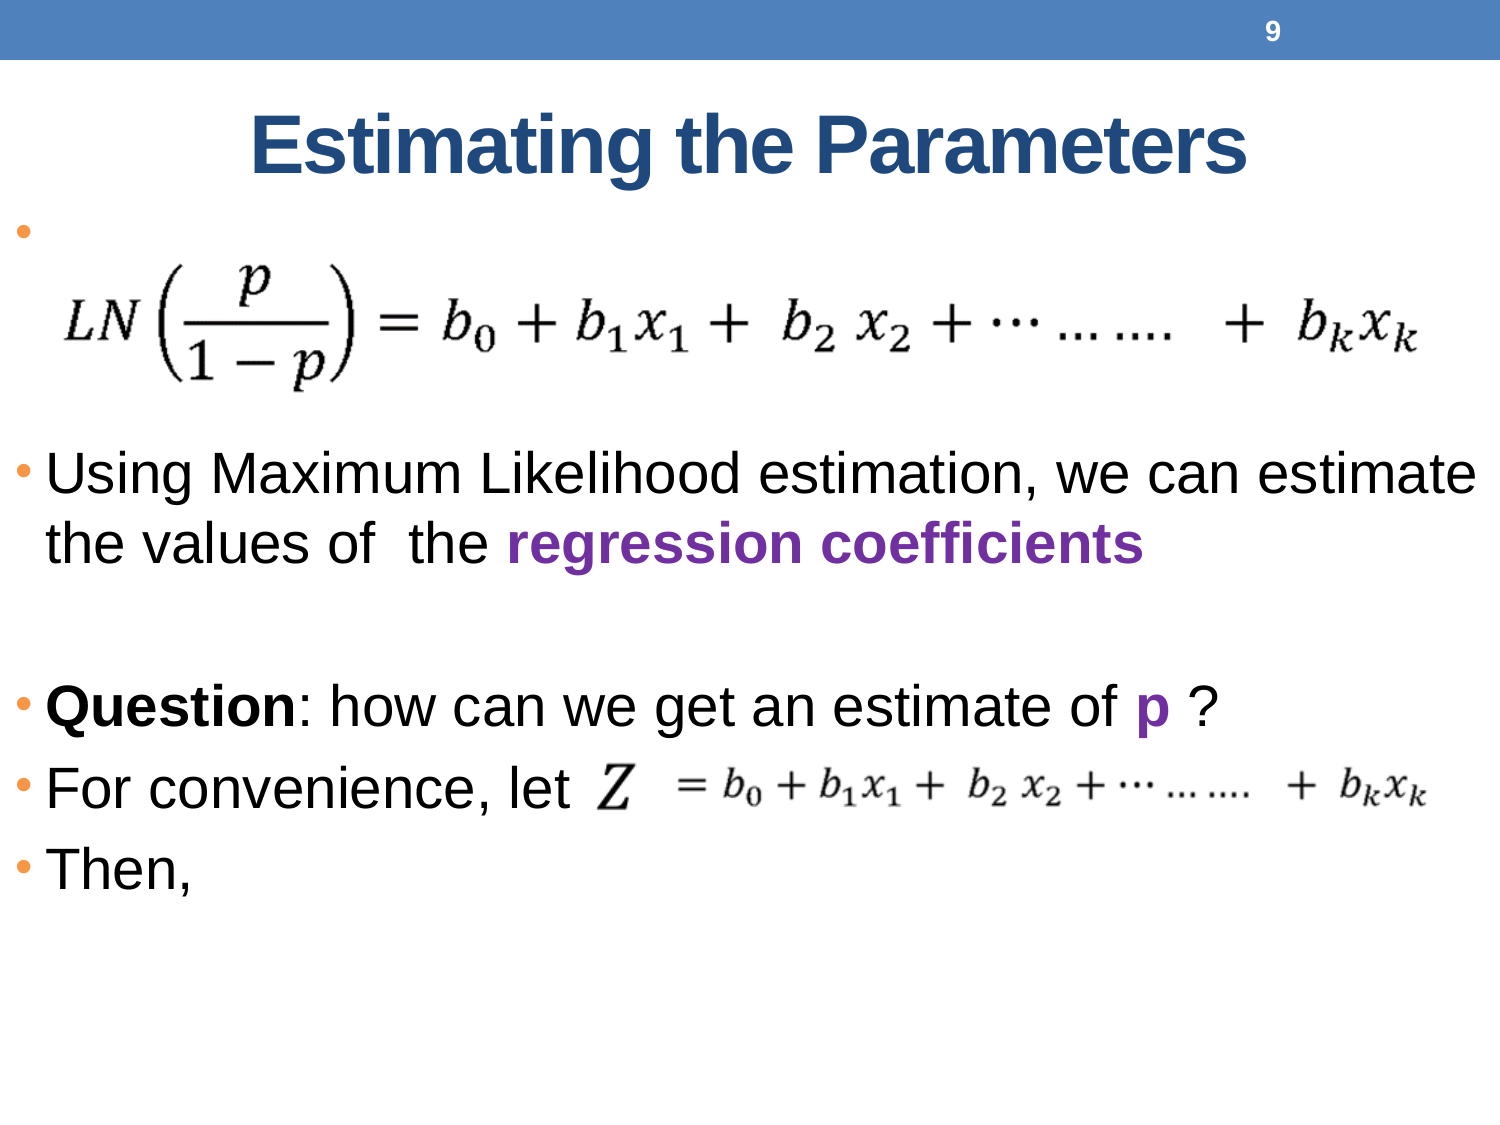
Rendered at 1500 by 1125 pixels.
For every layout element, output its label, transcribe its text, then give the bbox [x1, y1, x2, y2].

picture [53, 214, 1422, 413]
slide_number 9 [1250, 3, 1425, 57]
picture [587, 745, 1451, 845]
title Estimating the Parameters [75, 58, 1425, 213]
